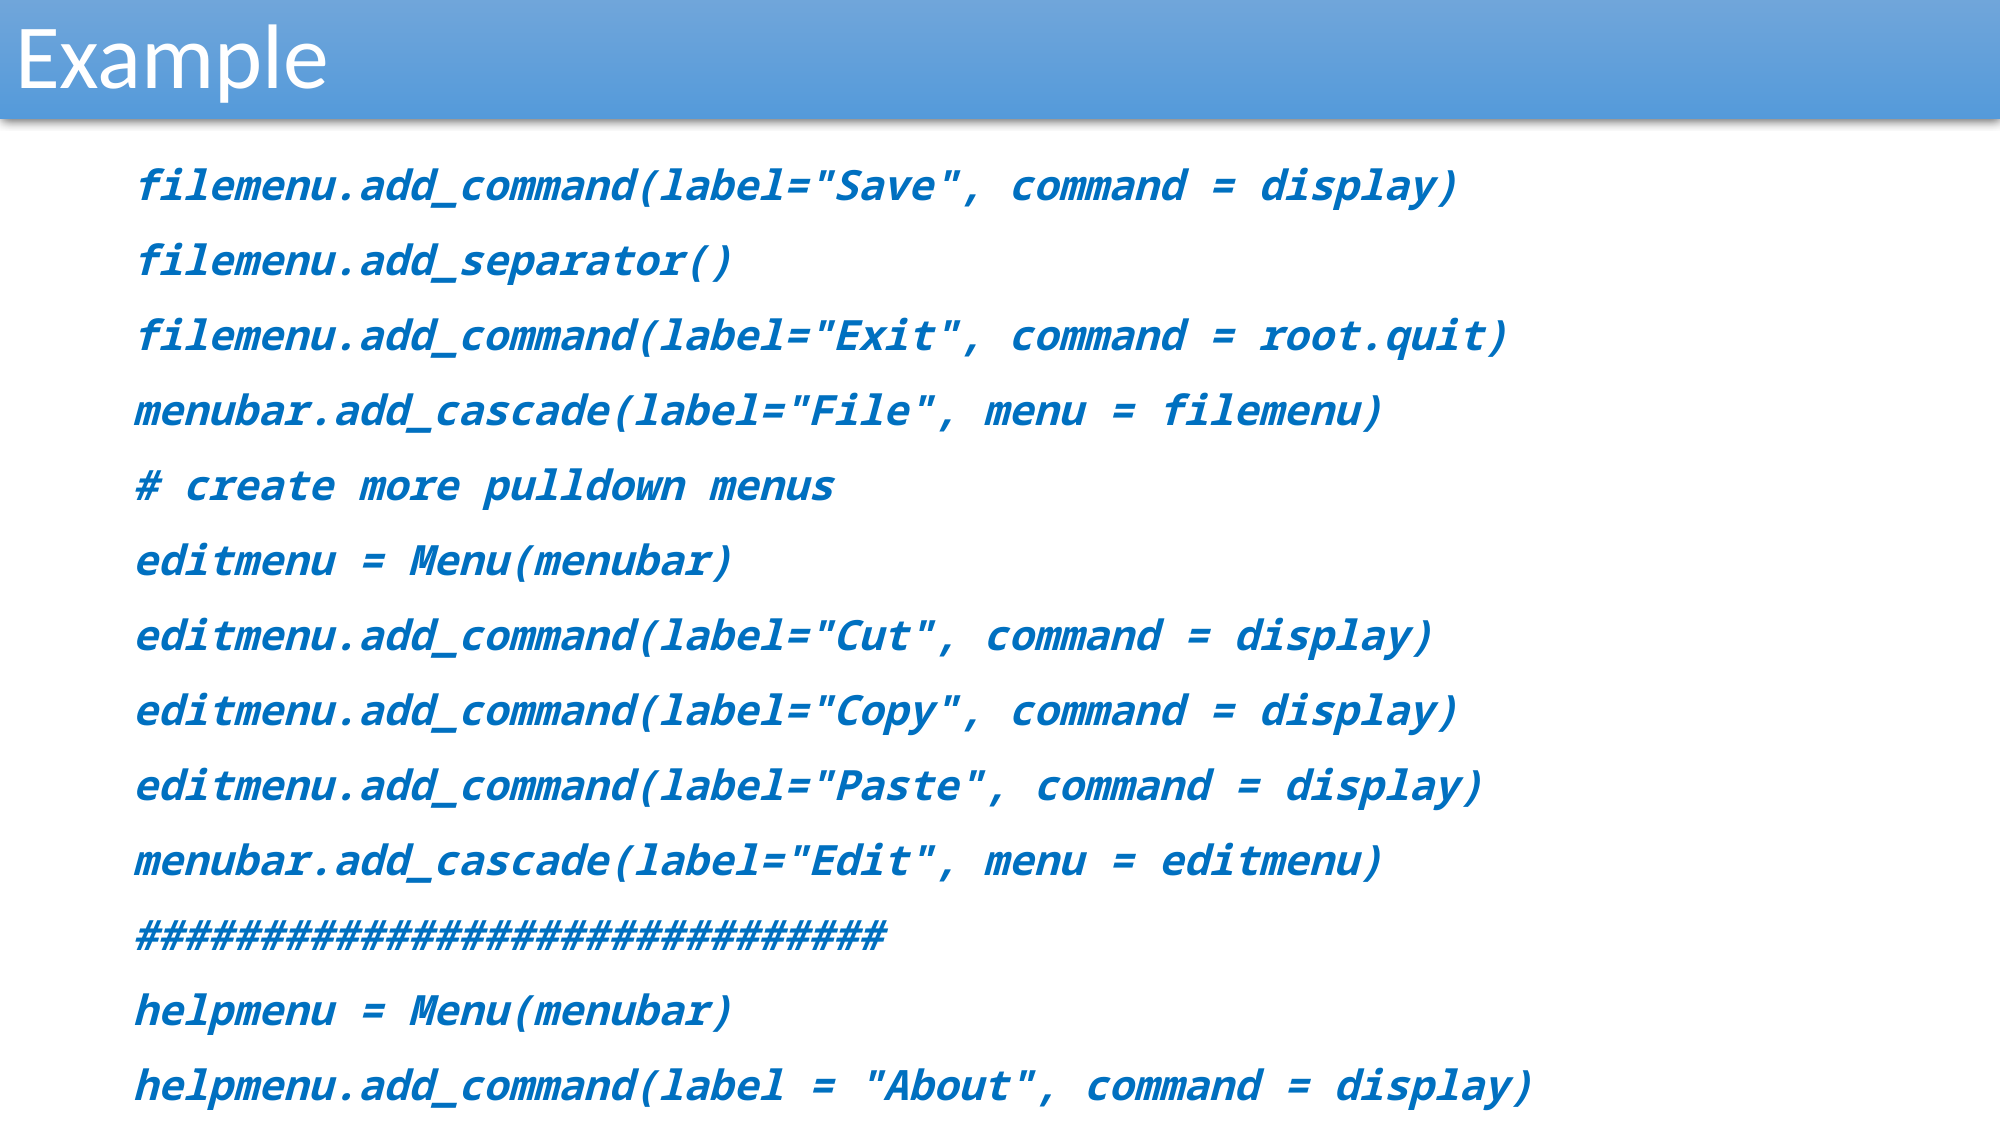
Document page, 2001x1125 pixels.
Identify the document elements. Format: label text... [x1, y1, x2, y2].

text_box Example [0, 0, 2000, 119]
text_box filemenu.add_command(label="Save", command = display) filemenu.add_separator() filemenu.add_command(label="Exit", command = root.quit) menubar.add_cascade(label="File", menu = filemenu) # create more pulldown menus editmenu = Menu(menubar) editmenu.add_command(label="Cut", command = display) editmenu.add_command(label="Copy", command = display) editmenu.add_command(label="Paste", command = display) menubar.add_cascade(label="Edit", menu = editmenu) ############################## helpmenu = Menu(menubar) helpmenu.add_command(label = "About", command = display) [42, 126, 1906, 1117]
